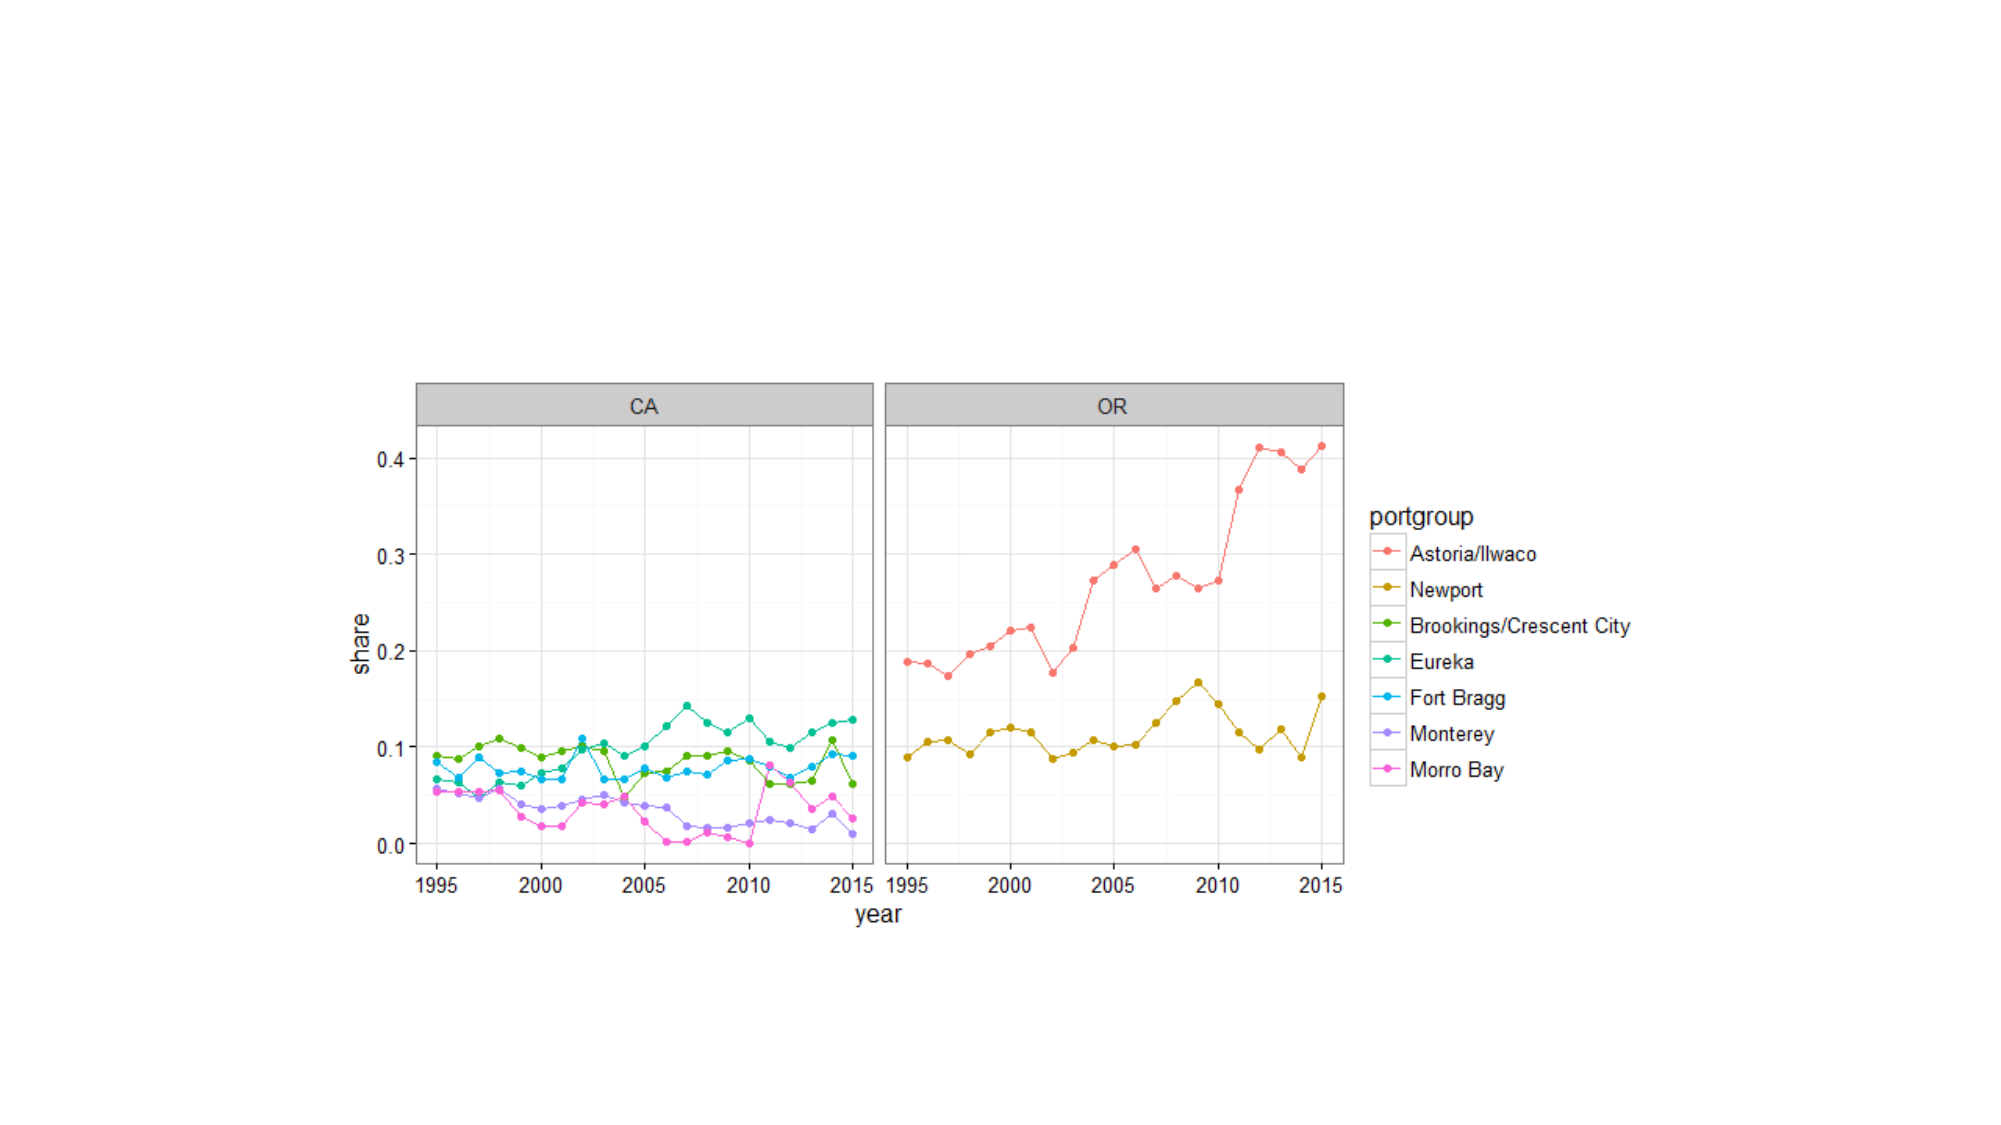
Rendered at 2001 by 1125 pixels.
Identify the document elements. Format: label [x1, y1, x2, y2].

list [330, 372, 1670, 940]
